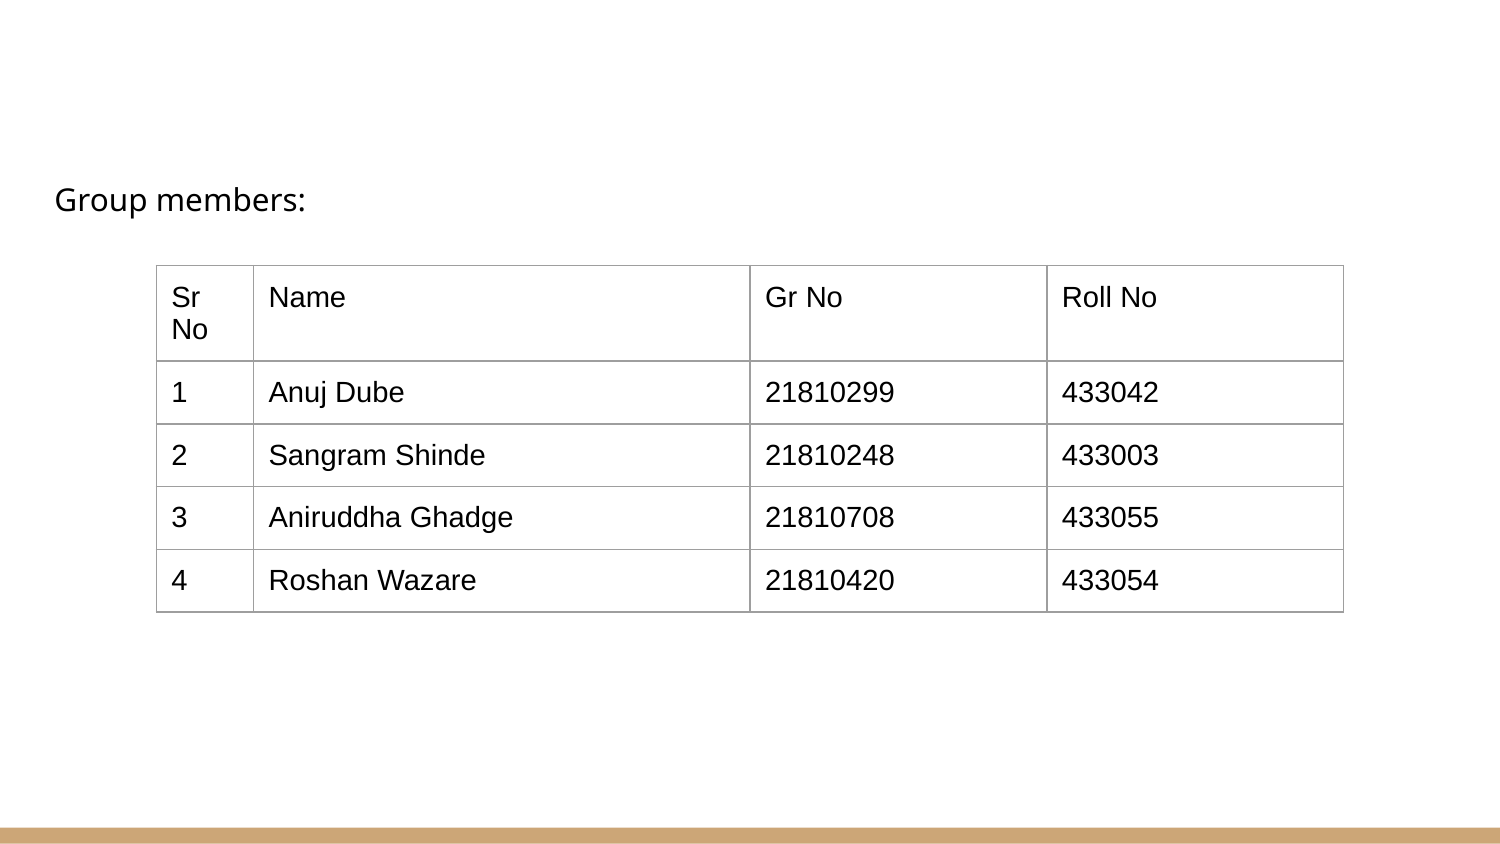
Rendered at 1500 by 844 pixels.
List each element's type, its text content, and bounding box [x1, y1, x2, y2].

table_header Gr No [751, 266, 1046, 360]
table_cell 2 [157, 425, 253, 486]
table_cell 21810299 [751, 362, 1046, 423]
table_header Sr No [157, 266, 253, 360]
table_cell 21810708 [751, 487, 1046, 549]
table_cell 3 [157, 487, 253, 549]
table_cell 433003 [1048, 425, 1343, 486]
table_cell 433055 [1048, 487, 1343, 549]
table_cell 4 [157, 550, 253, 611]
table_cell 1 [157, 362, 253, 423]
table_cell 21810420 [751, 550, 1046, 611]
table_header Roll No [1048, 266, 1343, 360]
table_cell Roshan Wazare [254, 550, 749, 611]
table_cell Sangram Shinde [254, 425, 749, 486]
table_cell Anuj Dube [254, 362, 749, 423]
table_cell Aniruddha Ghadge [254, 487, 749, 549]
title Group members: [39, 161, 1449, 236]
table_header Name [254, 266, 749, 360]
table_cell 433042 [1048, 362, 1343, 423]
table_cell 21810248 [751, 425, 1046, 486]
table_cell 433054 [1048, 550, 1343, 611]
